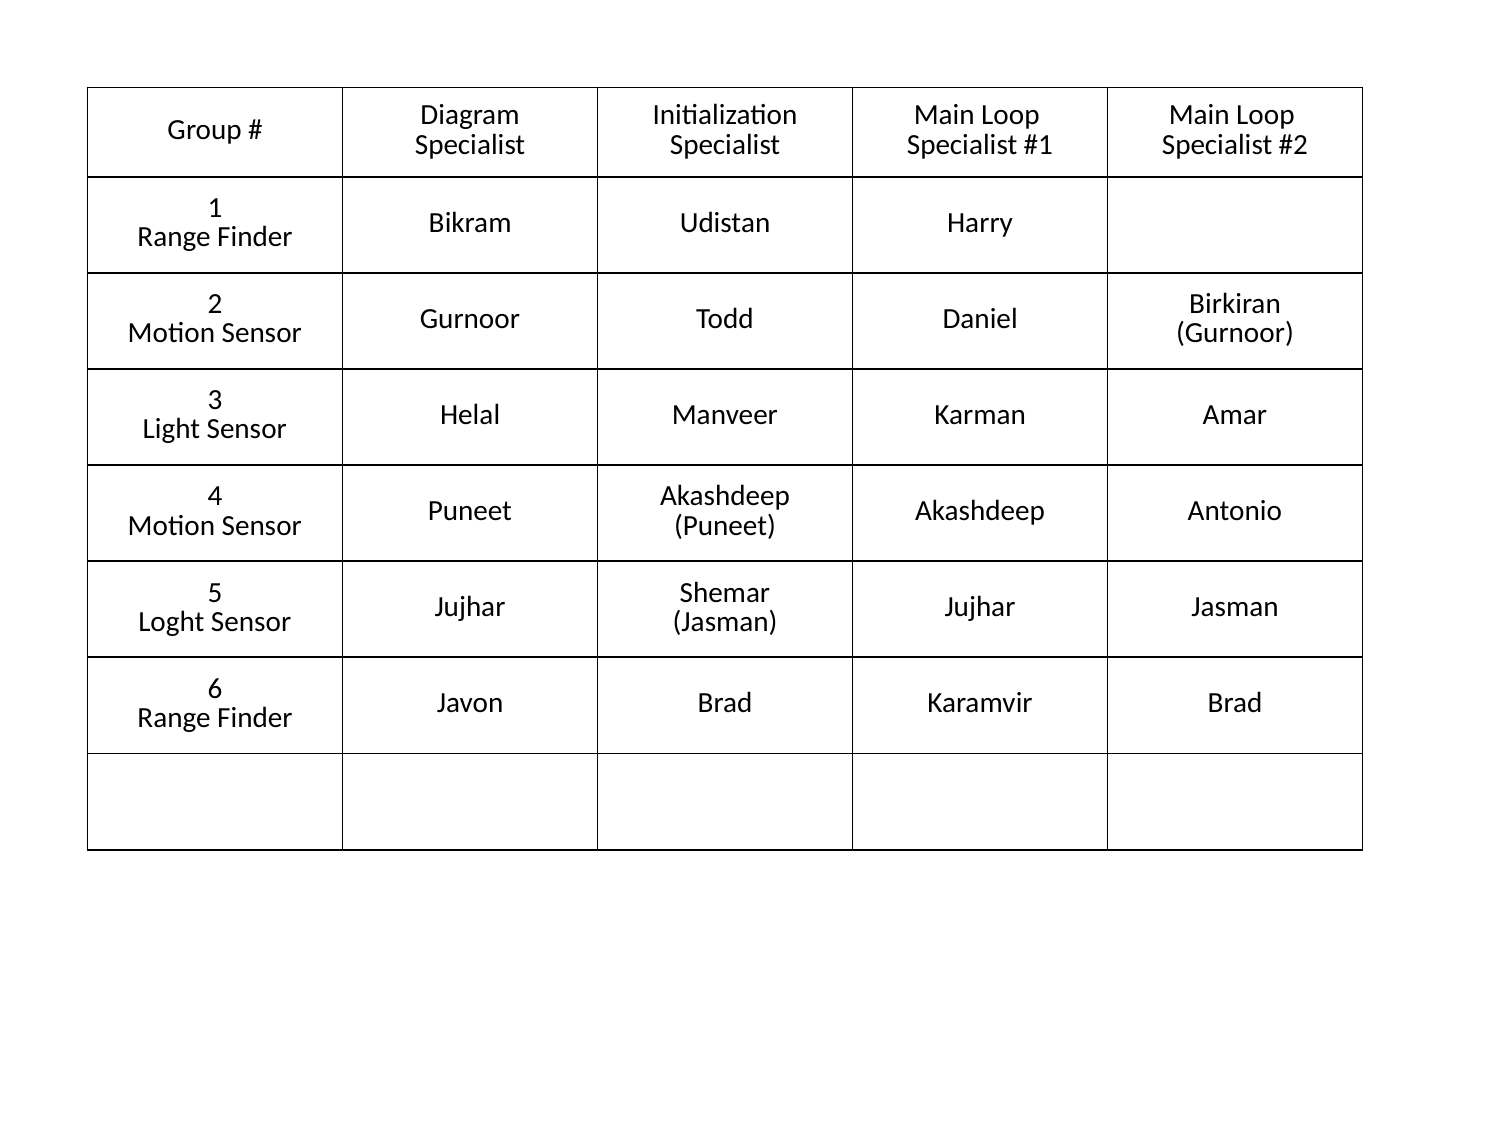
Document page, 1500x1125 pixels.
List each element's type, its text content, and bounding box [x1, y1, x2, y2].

table_cell 5 Loght Sensor [88, 562, 342, 656]
table_header Initialization Specialist [598, 88, 852, 176]
table_cell 6 Range Finder [88, 658, 342, 753]
table_cell Birkiran (Gurnoor) [1108, 274, 1362, 368]
table_cell 1 Range Finder [88, 178, 342, 272]
table_cell 4 Motion Sensor [88, 466, 342, 560]
table_cell Jujhar [343, 562, 597, 656]
table_cell Akashdeep [853, 466, 1107, 560]
table_cell [88, 754, 342, 849]
table_header Main Loop Specialist #2 [1108, 88, 1362, 176]
table_cell [853, 754, 1107, 849]
table_cell Bikram [343, 178, 597, 272]
table_cell 3 Light Sensor [88, 370, 342, 464]
table_cell Gurnoor [343, 274, 597, 368]
table_cell Karamvir [853, 658, 1107, 753]
table_cell Brad [1108, 658, 1362, 753]
table_cell Karman [853, 370, 1107, 464]
table_cell Jasman [1108, 562, 1362, 656]
table_cell Udistan [598, 178, 852, 272]
table_cell Harry [853, 178, 1107, 272]
table_header Diagram Specialist [343, 88, 597, 176]
table_cell 2 Motion Sensor [88, 274, 342, 368]
table_cell Javon [343, 658, 597, 753]
table_cell Todd [598, 274, 852, 368]
table_cell Helal [343, 370, 597, 464]
table_cell [1108, 178, 1362, 272]
table_cell Akashdeep (Puneet) [598, 466, 852, 560]
table_cell Manveer [598, 370, 852, 464]
table_cell Antonio [1108, 466, 1362, 560]
table_cell Jujhar [853, 562, 1107, 656]
table_cell Amar [1108, 370, 1362, 464]
table_cell [343, 754, 597, 849]
table_header Group # [88, 88, 342, 176]
table_cell [598, 754, 852, 849]
table_cell Shemar (Jasman) [598, 562, 852, 656]
table_cell Brad [598, 658, 852, 753]
table_header Main Loop Specialist #1 [853, 88, 1107, 176]
table_cell Puneet [343, 466, 597, 560]
table_cell Daniel [853, 274, 1107, 368]
table_cell [1108, 754, 1362, 849]
